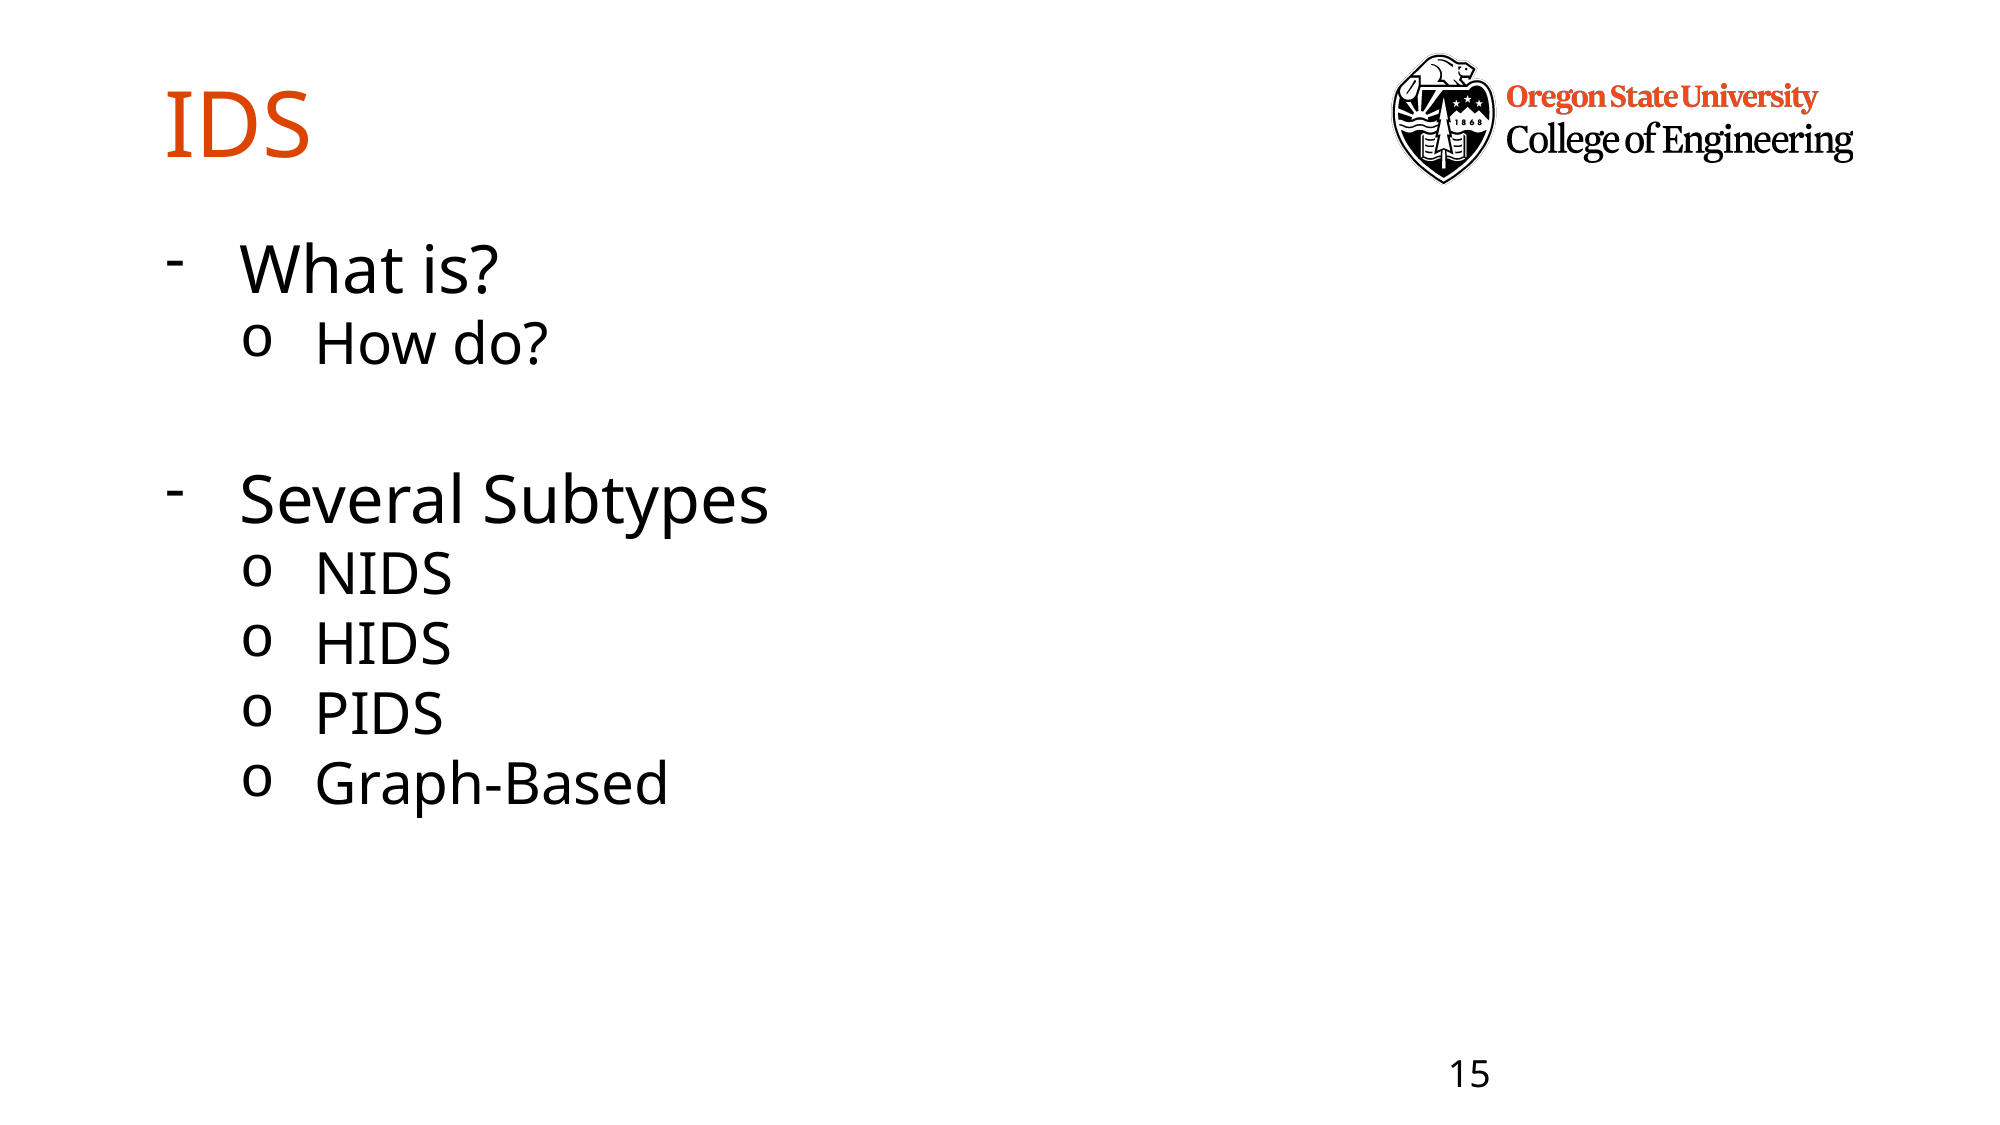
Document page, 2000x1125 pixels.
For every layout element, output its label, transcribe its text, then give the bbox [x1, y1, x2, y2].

slide_number 15 [1432, 1042, 1853, 1103]
picture [1391, 53, 1853, 185]
list What is? How do? Several Subtypes NIDS HIDS PIDS Graph-Based [149, 218, 1850, 1005]
title IDS [149, 23, 1388, 218]
